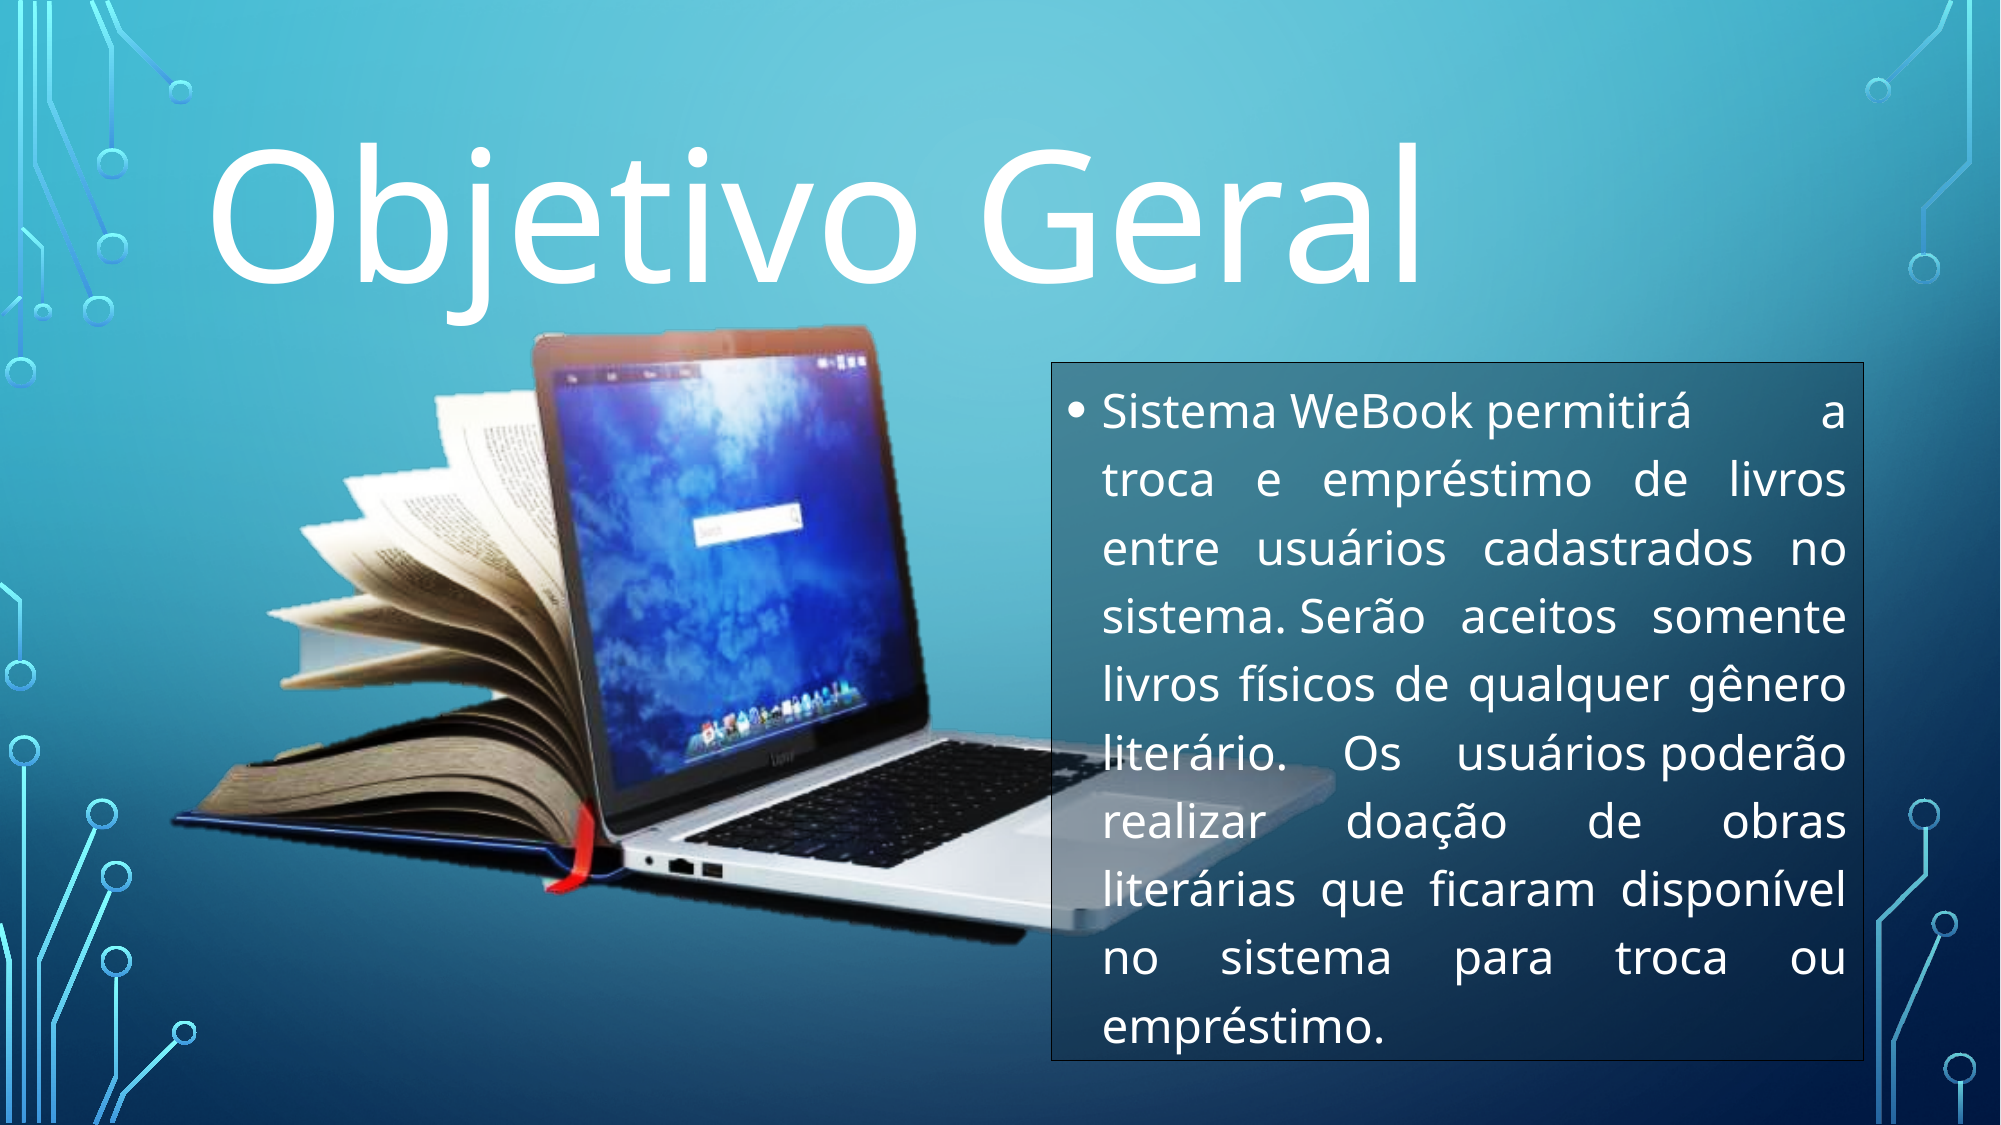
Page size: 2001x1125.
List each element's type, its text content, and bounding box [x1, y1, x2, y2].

title Objetivo Geral [187, 101, 1813, 344]
list Sistema WeBook permitirá a troca e empréstimo de livros entre usuários cadastrados no sistema. Serão aceitos somente livros físicos de qualquer gênero literário. Os usuários poderão realizar doação de obras literárias que ficaram disponível no sistema para troca ou empréstimo. [1051, 362, 1864, 1061]
picture [105, 177, 1392, 1035]
